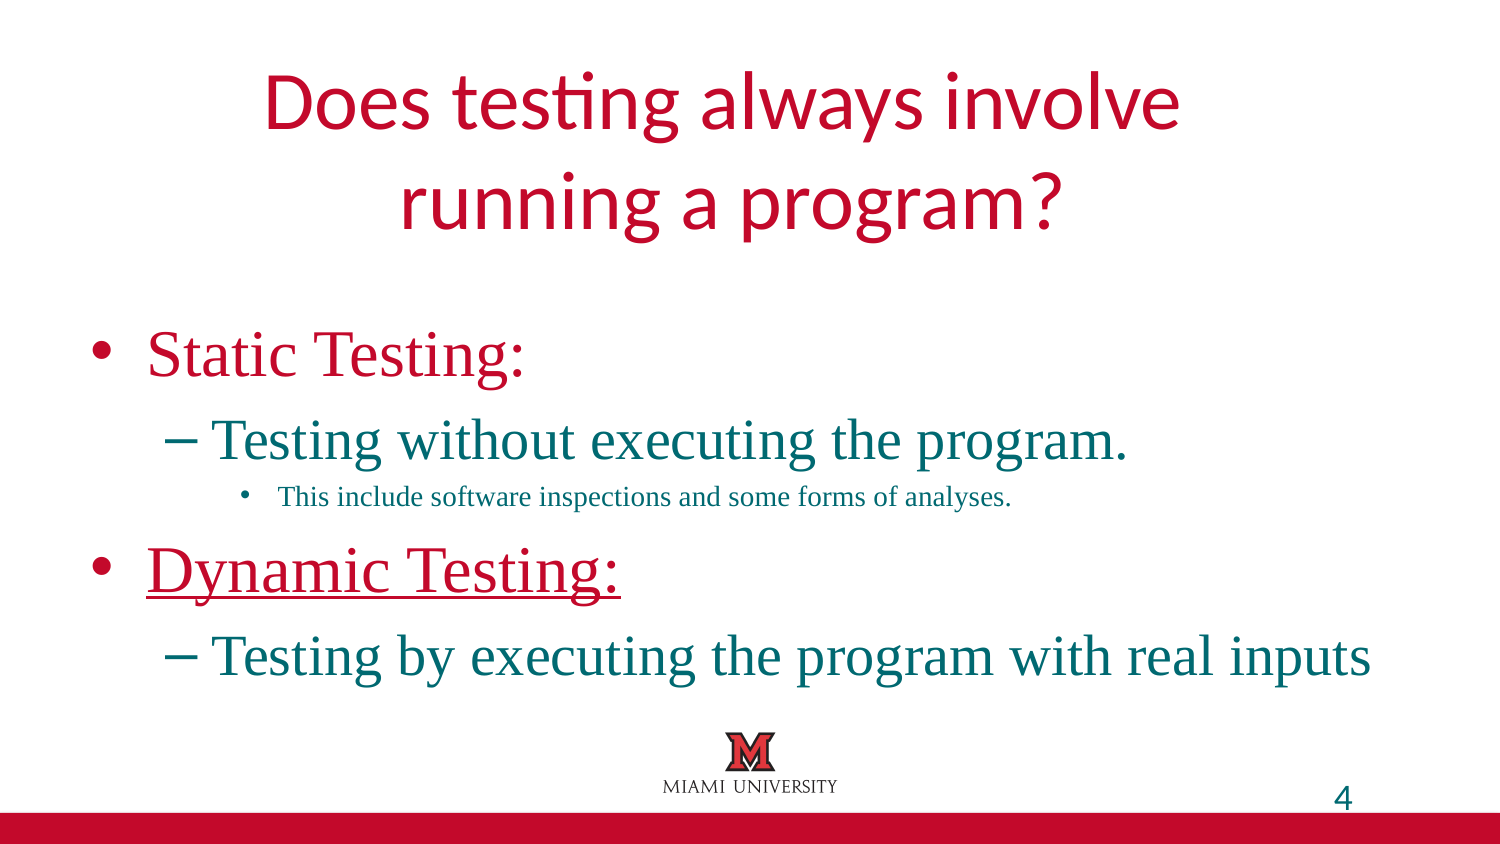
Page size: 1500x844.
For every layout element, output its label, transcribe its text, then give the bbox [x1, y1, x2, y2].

list Static Testing: Testing without executing the program. This include software inspections and some forms of analyses. Dynamic Testing: Testing by executing the program with real inputs [75, 302, 1425, 754]
slide_number 4 [1319, 765, 1425, 797]
title Does testing always involve running a program? [40, 39, 1425, 334]
